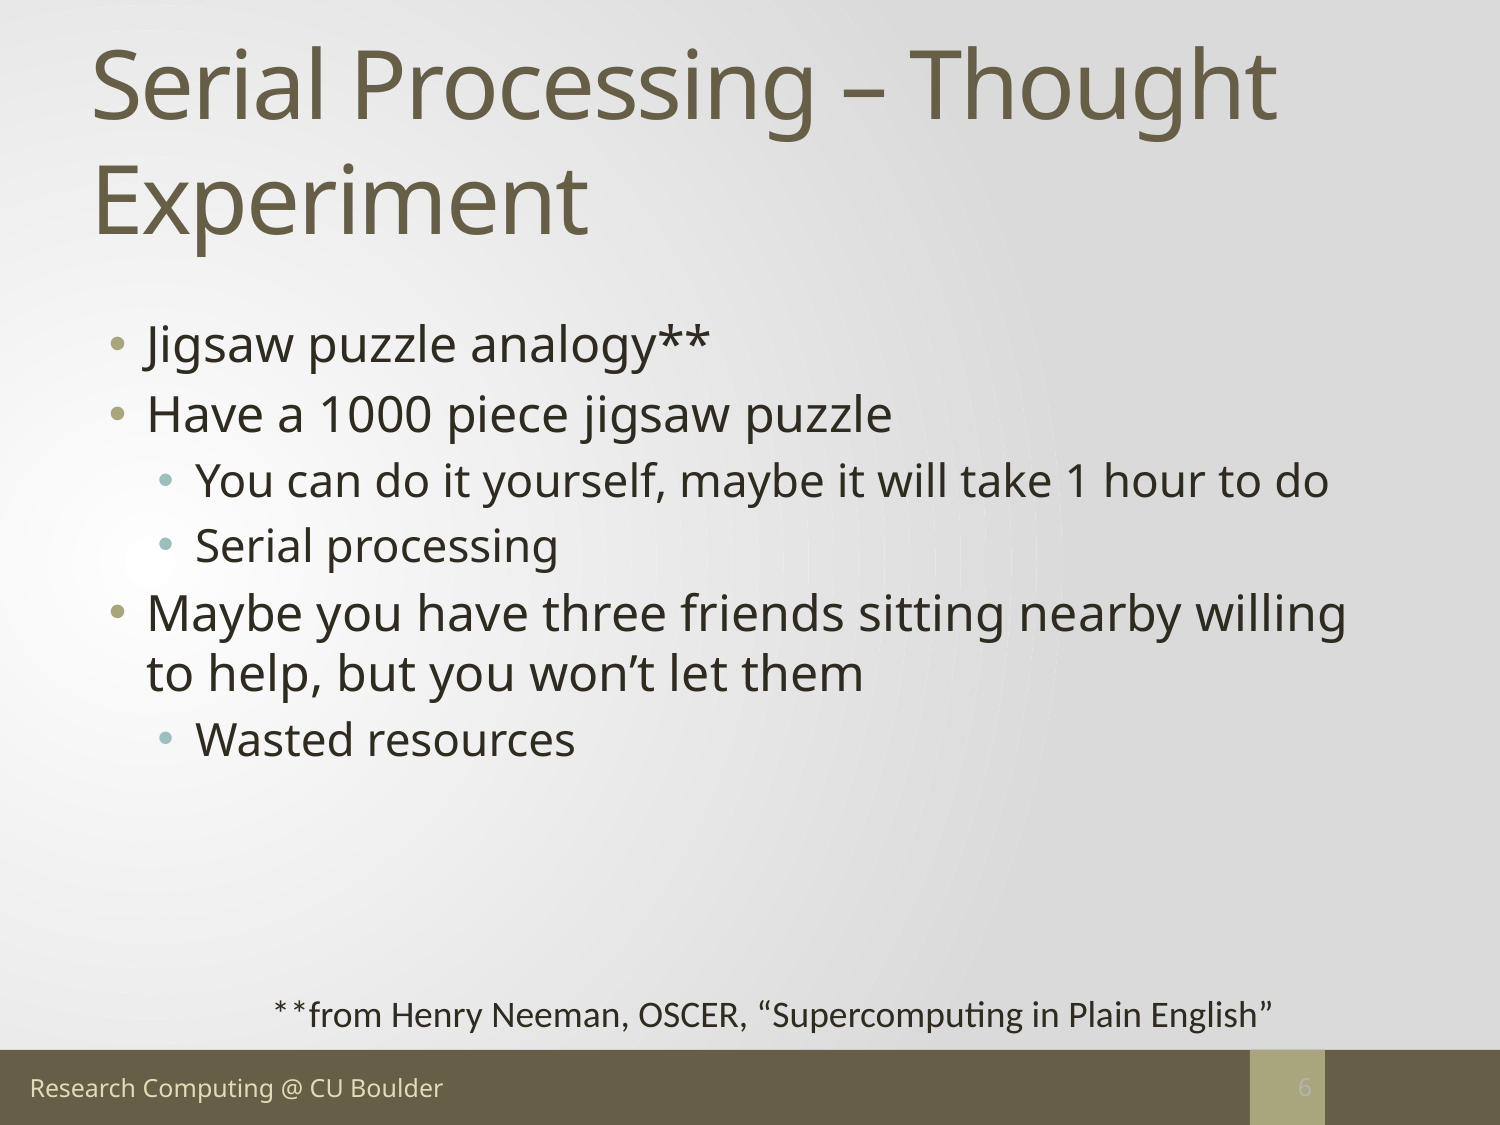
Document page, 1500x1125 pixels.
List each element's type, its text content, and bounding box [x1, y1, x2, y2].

title Serial Processing – Thought Experiment [75, 45, 1419, 233]
slide_number 6 [1264, 1065, 1328, 1111]
list Jigsaw puzzle analogy** Have a 1000 piece jigsaw puzzle You can do it yourself, maybe it will take 1 hour to do Serial processing Maybe you have three friends sitting nearby willing to help, but you won’t let them Wasted resources [75, 305, 1419, 1032]
text_box **from Henry Neeman, OSCER, “Supercomputing in Plain English” [256, 982, 1290, 1087]
